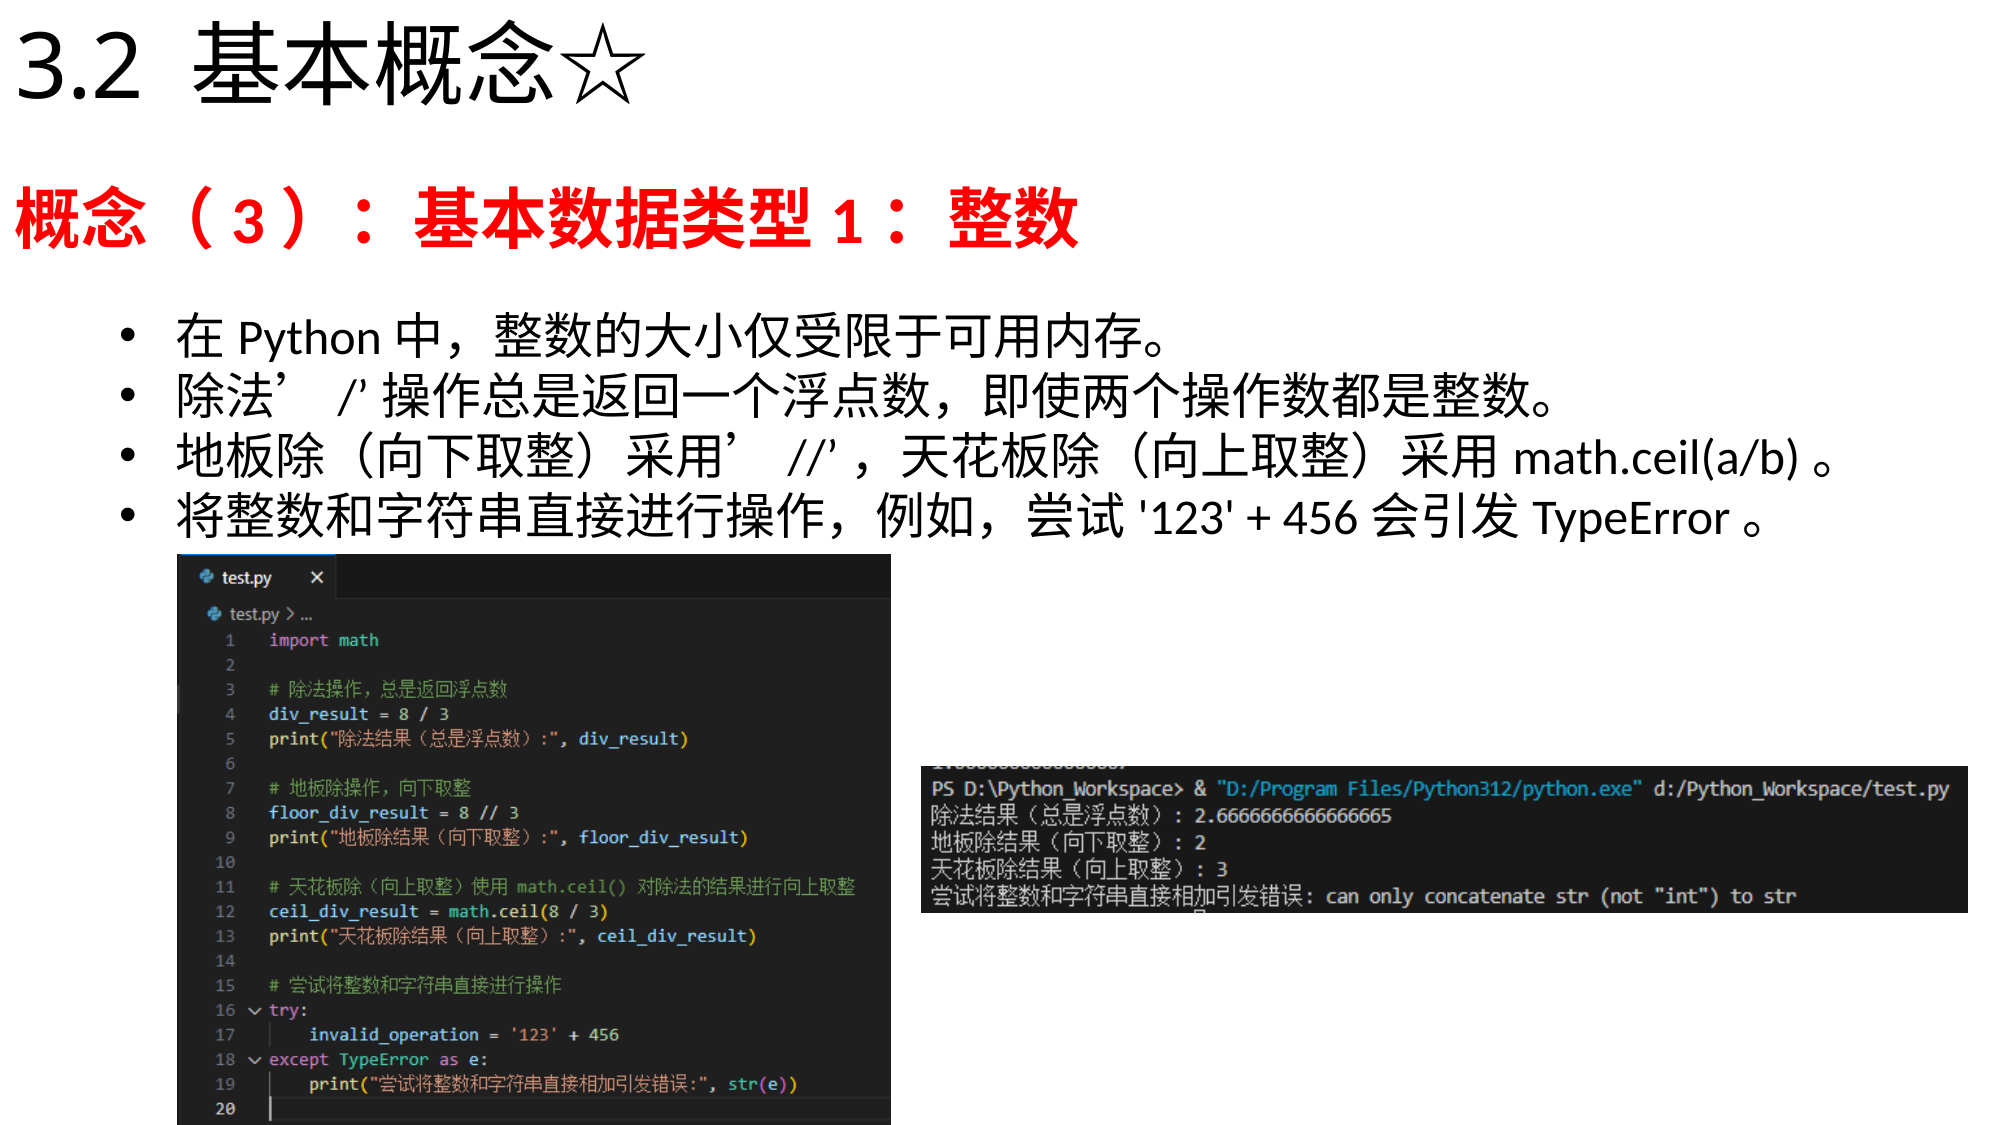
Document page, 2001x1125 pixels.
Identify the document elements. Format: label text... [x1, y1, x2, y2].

title 3.2 基本概念☆ [0, 0, 2000, 138]
text_box 概念（3）：基本数据类型1：整数 [0, 169, 2000, 264]
picture [177, 554, 891, 1125]
text_box 在Python中，整数的大小仅受限于可用内存。 除法’/’操作总是返回一个浮点数，即使两个操作数都是整数。 地板除（向下取整）采用’//’，天花板除（向上取整）采用math.ceil(a/b)。 将整数和字符串直接进行操作，例如，尝试'123' + 456会引发TypeError。 [104, 296, 1896, 552]
picture [921, 766, 1968, 913]
